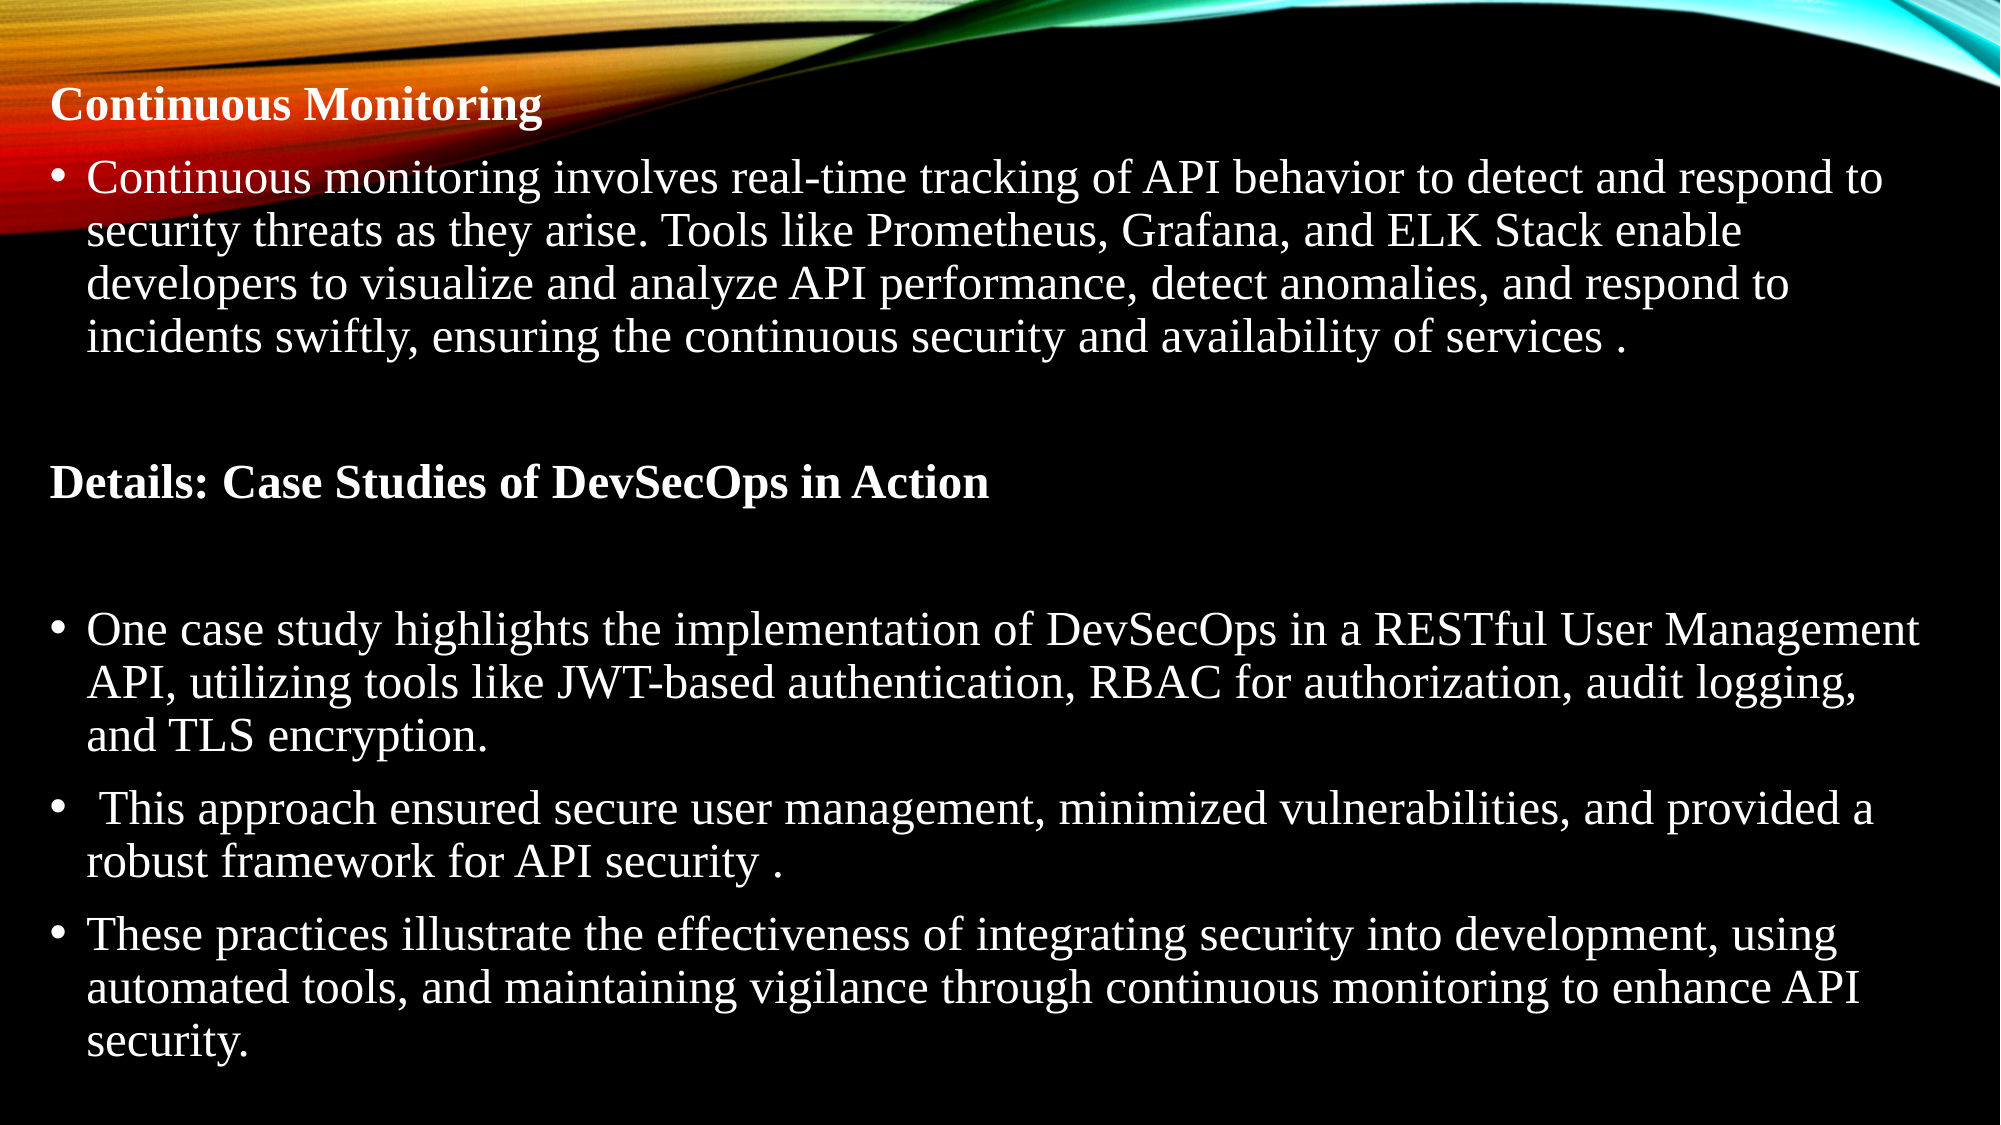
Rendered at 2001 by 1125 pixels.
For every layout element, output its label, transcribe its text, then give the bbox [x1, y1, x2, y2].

picture [0, 0, 2000, 237]
list Continuous Monitoring Continuous monitoring involves real-time tracking of API behavior to detect and respond to security threats as they arise. Tools like Prometheus, Grafana, and ELK Stack enable developers to visualize and analyze API performance, detect anomalies, and respond to incidents swiftly, ensuring the continuous security and availability of services . Details: Case Studies of DevSecOps in Action One case study highlights the implementation of DevSecOps in a RESTful User Management API, utilizing tools like JWT-based authentication, RBAC for authorization, audit logging, and TLS encryption. This approach ensured secure user management, minimized vulnerabilities, and provided a robust framework for API security . These practices illustrate the effectiveness of integrating security into development, using automated tools, and maintaining vigilance through continuous monitoring to enhance API security. [34, 70, 1950, 1080]
